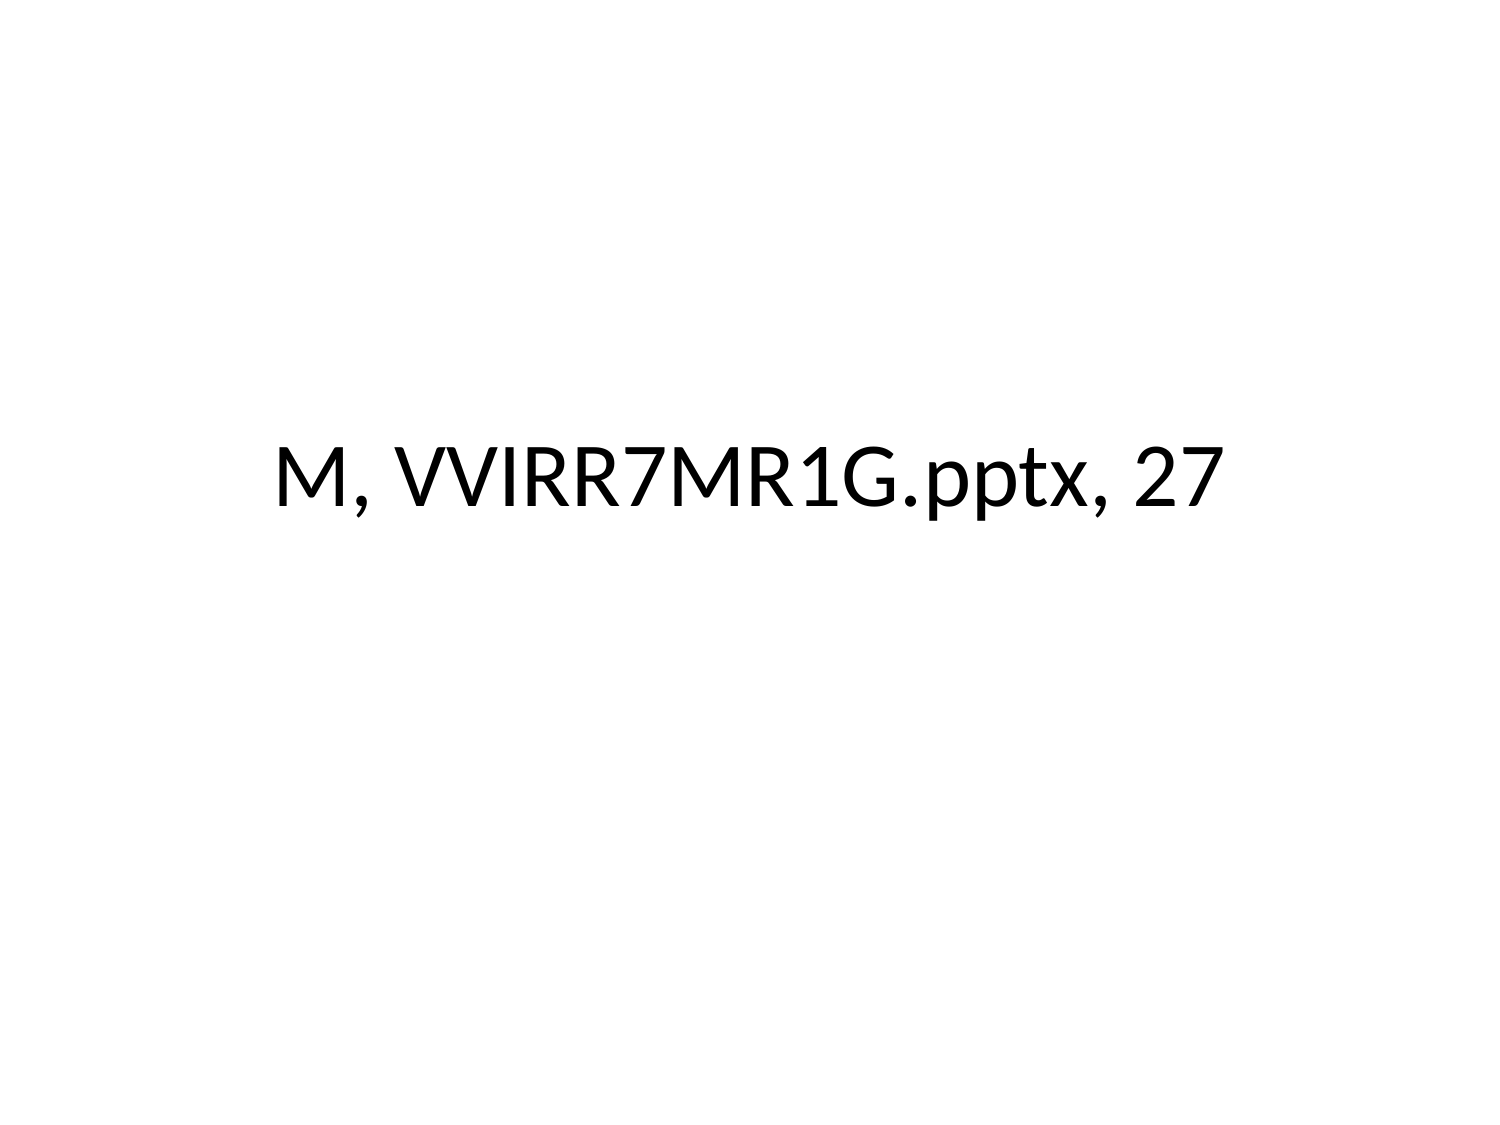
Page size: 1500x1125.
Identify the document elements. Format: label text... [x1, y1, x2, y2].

title M, VVIRR7MR1G.pptx, 27 [112, 349, 1388, 591]
